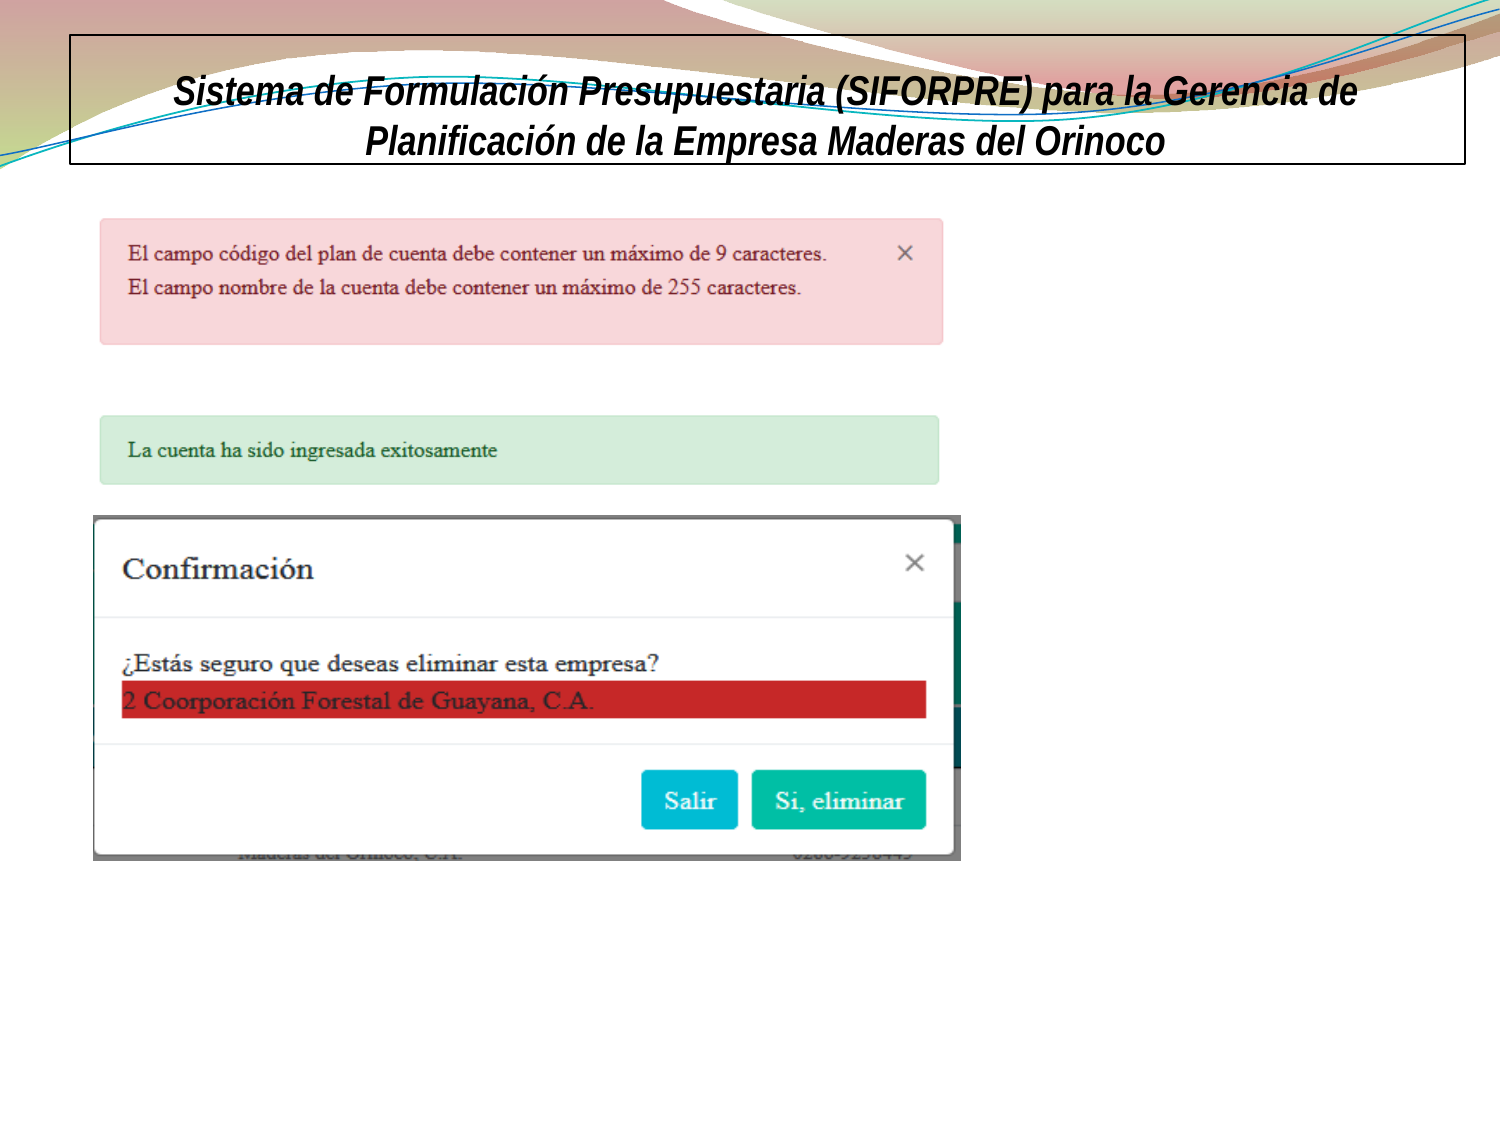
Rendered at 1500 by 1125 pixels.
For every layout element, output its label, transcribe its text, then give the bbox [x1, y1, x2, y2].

text_box Sistema de Formulación Presupuestaria (SIFORPRE) para la Gerencia de Planificación de la Empresa Maderas del Orinoco [70, 35, 1465, 164]
picture [93, 409, 956, 497]
picture [93, 210, 956, 362]
picture [93, 515, 961, 861]
